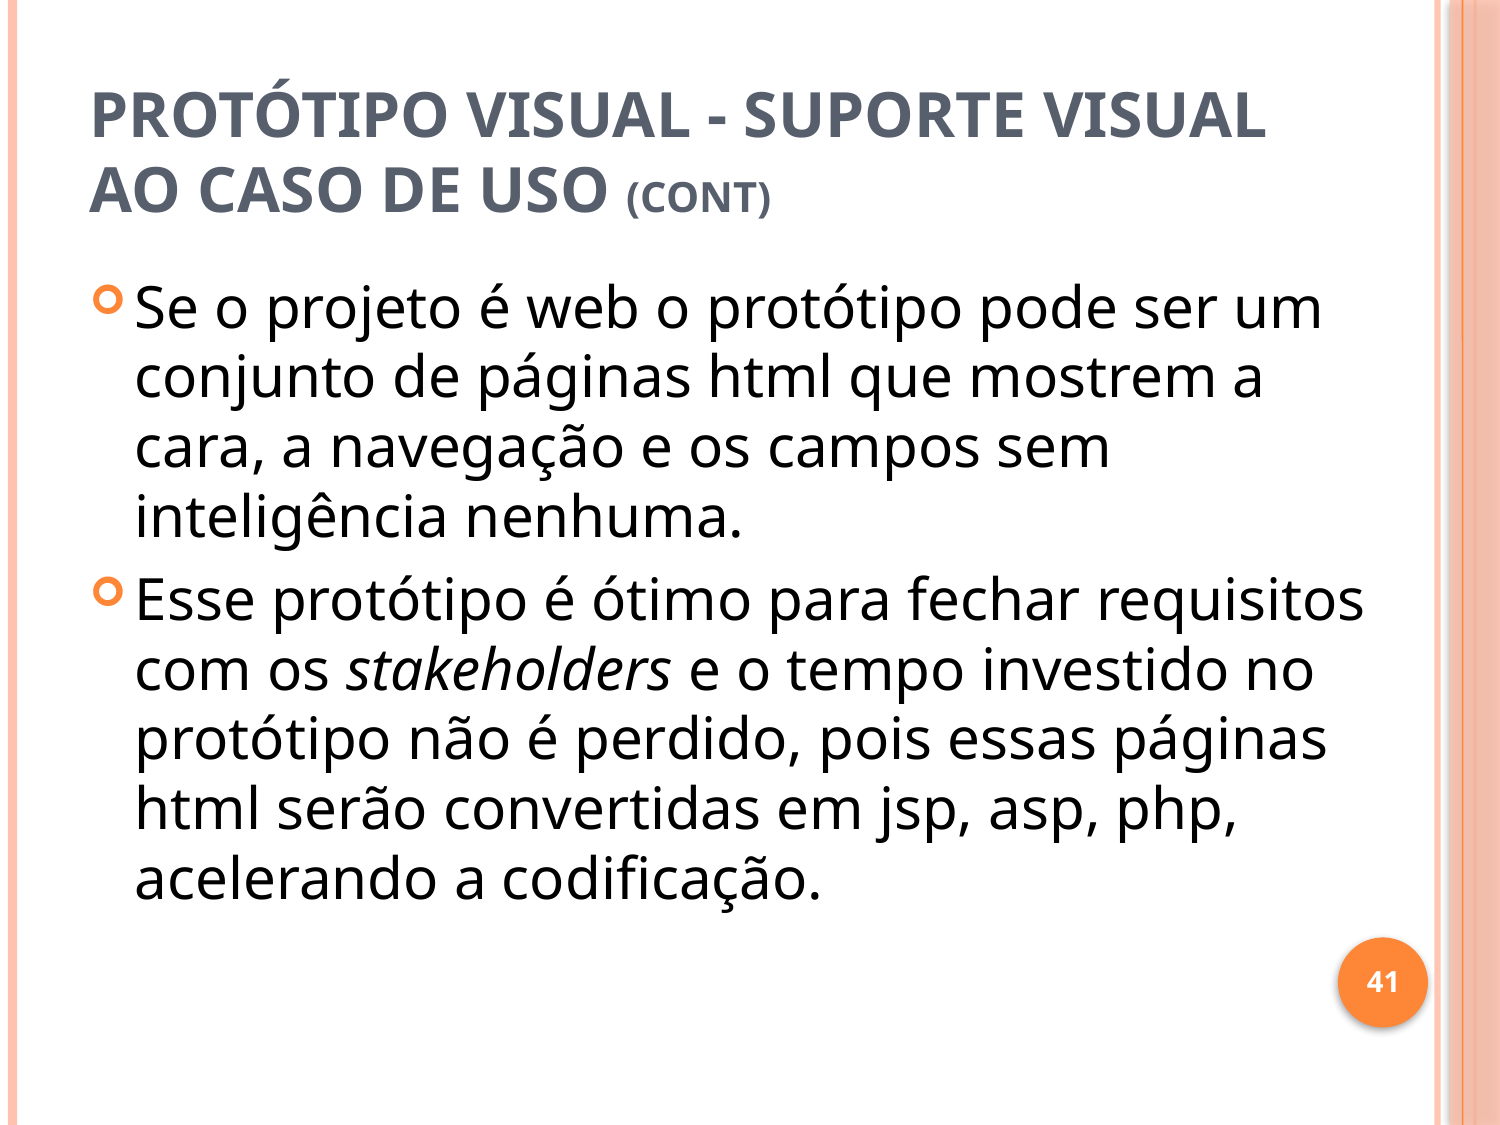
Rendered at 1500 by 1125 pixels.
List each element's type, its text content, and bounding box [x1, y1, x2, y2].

slide_number 41 [1333, 940, 1434, 1027]
title Protótipo Visual - Suporte Visual ao Caso de Uso (cont) [75, 45, 1300, 233]
list Se o projeto é web o protótipo pode ser um conjunto de páginas html que mostrem a cara, a navegação e os campos sem inteligência nenhuma. Esse protótipo é ótimo para fechar requisitos com os stakeholders e o tempo investido no protótipo não é perdido, pois essas páginas html serão convertidas em jsp, asp, php, acelerando a codificação. [75, 262, 1425, 1090]
